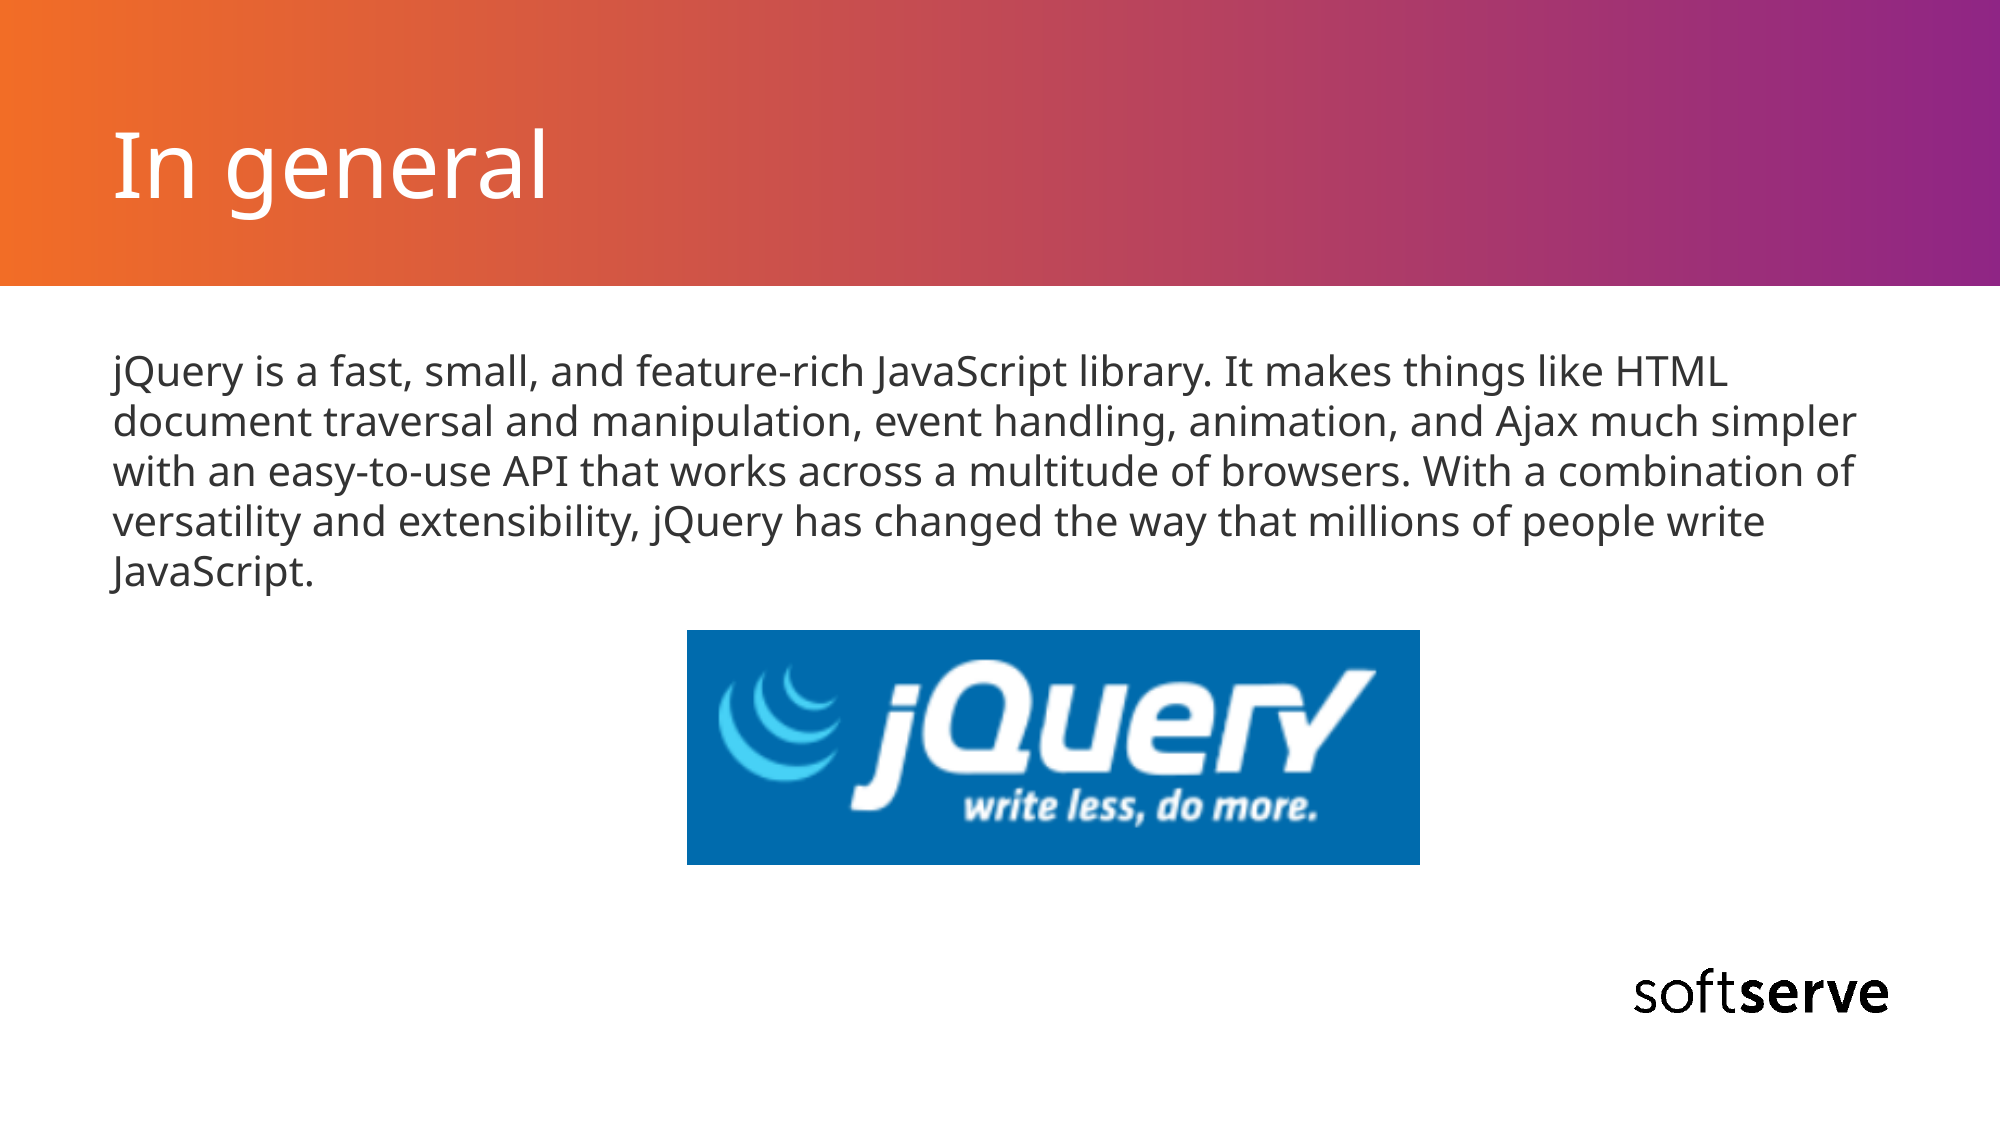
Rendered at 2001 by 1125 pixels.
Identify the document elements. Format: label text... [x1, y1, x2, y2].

picture [1634, 968, 1888, 1013]
list jQuery is a fast, small, and feature-rich JavaScript library. It makes things like HTML document traversal and manipulation, event handling, animation, and Ajax much simpler with an easy-to-use API that works across a multitude of browsers. With a combination of versatility and extensibility, jQuery has changed the way that millions of people write JavaScript. [112, 337, 1888, 900]
title In general [112, 112, 1888, 225]
picture [687, 630, 1420, 865]
